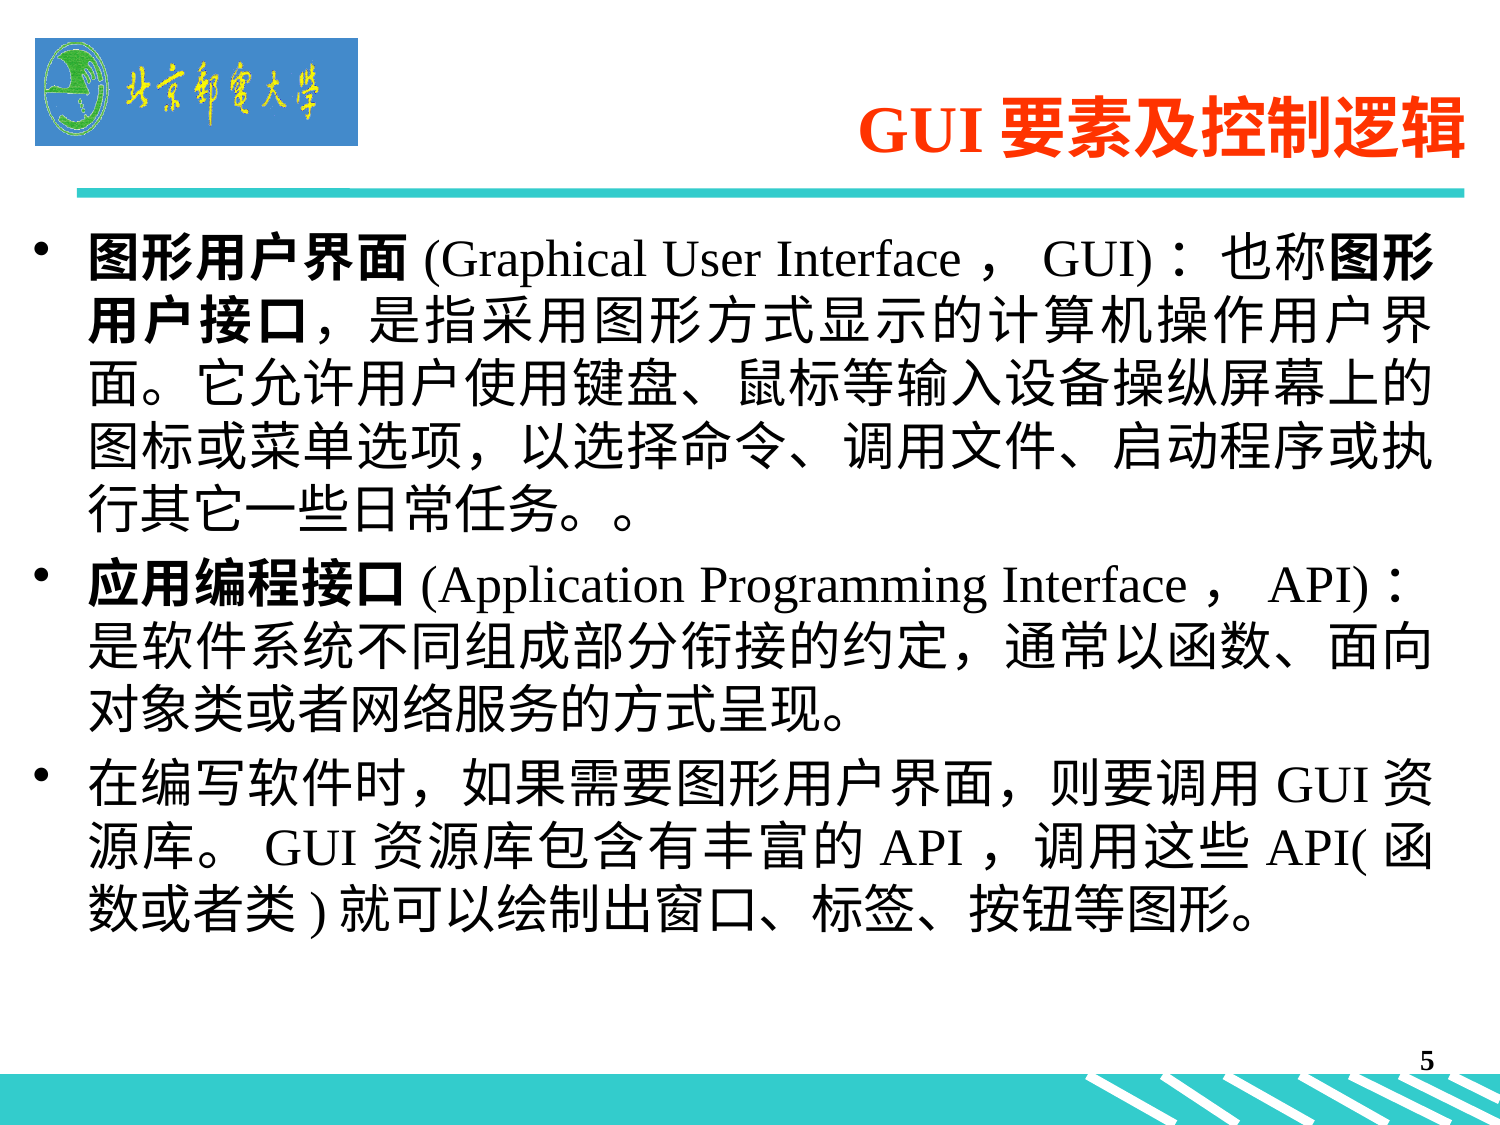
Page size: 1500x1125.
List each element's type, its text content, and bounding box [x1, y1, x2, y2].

title GUI要素及控制逻辑 [207, 66, 1483, 185]
list 图形用户界面(Graphical User Interface，GUI)：也称图形用户接口，是指采用图形方式显示的计算机操作用户界面。它允许用户使用键盘、鼠标等输入设备操纵屏幕上的图标或菜单选项，以选择命令、调用文件、启动程序或执行其它一些日常任务。。 应用编程接口(Application Programming Interface，API)：是软件系统不同组成部分衔接的约定，通常以函数、面向对象类或者网络服务的方式呈现。 在编写软件时，如果需要图形用户界面，则要调用GUI资源库。GUI资源库包含有丰富的API，调用这些API(函数或者类)就可以绘制出窗口、标签、按钮等图形。 [17, 216, 1450, 1059]
slide_number 5 [1137, 1037, 1450, 1113]
picture [34, 37, 358, 146]
